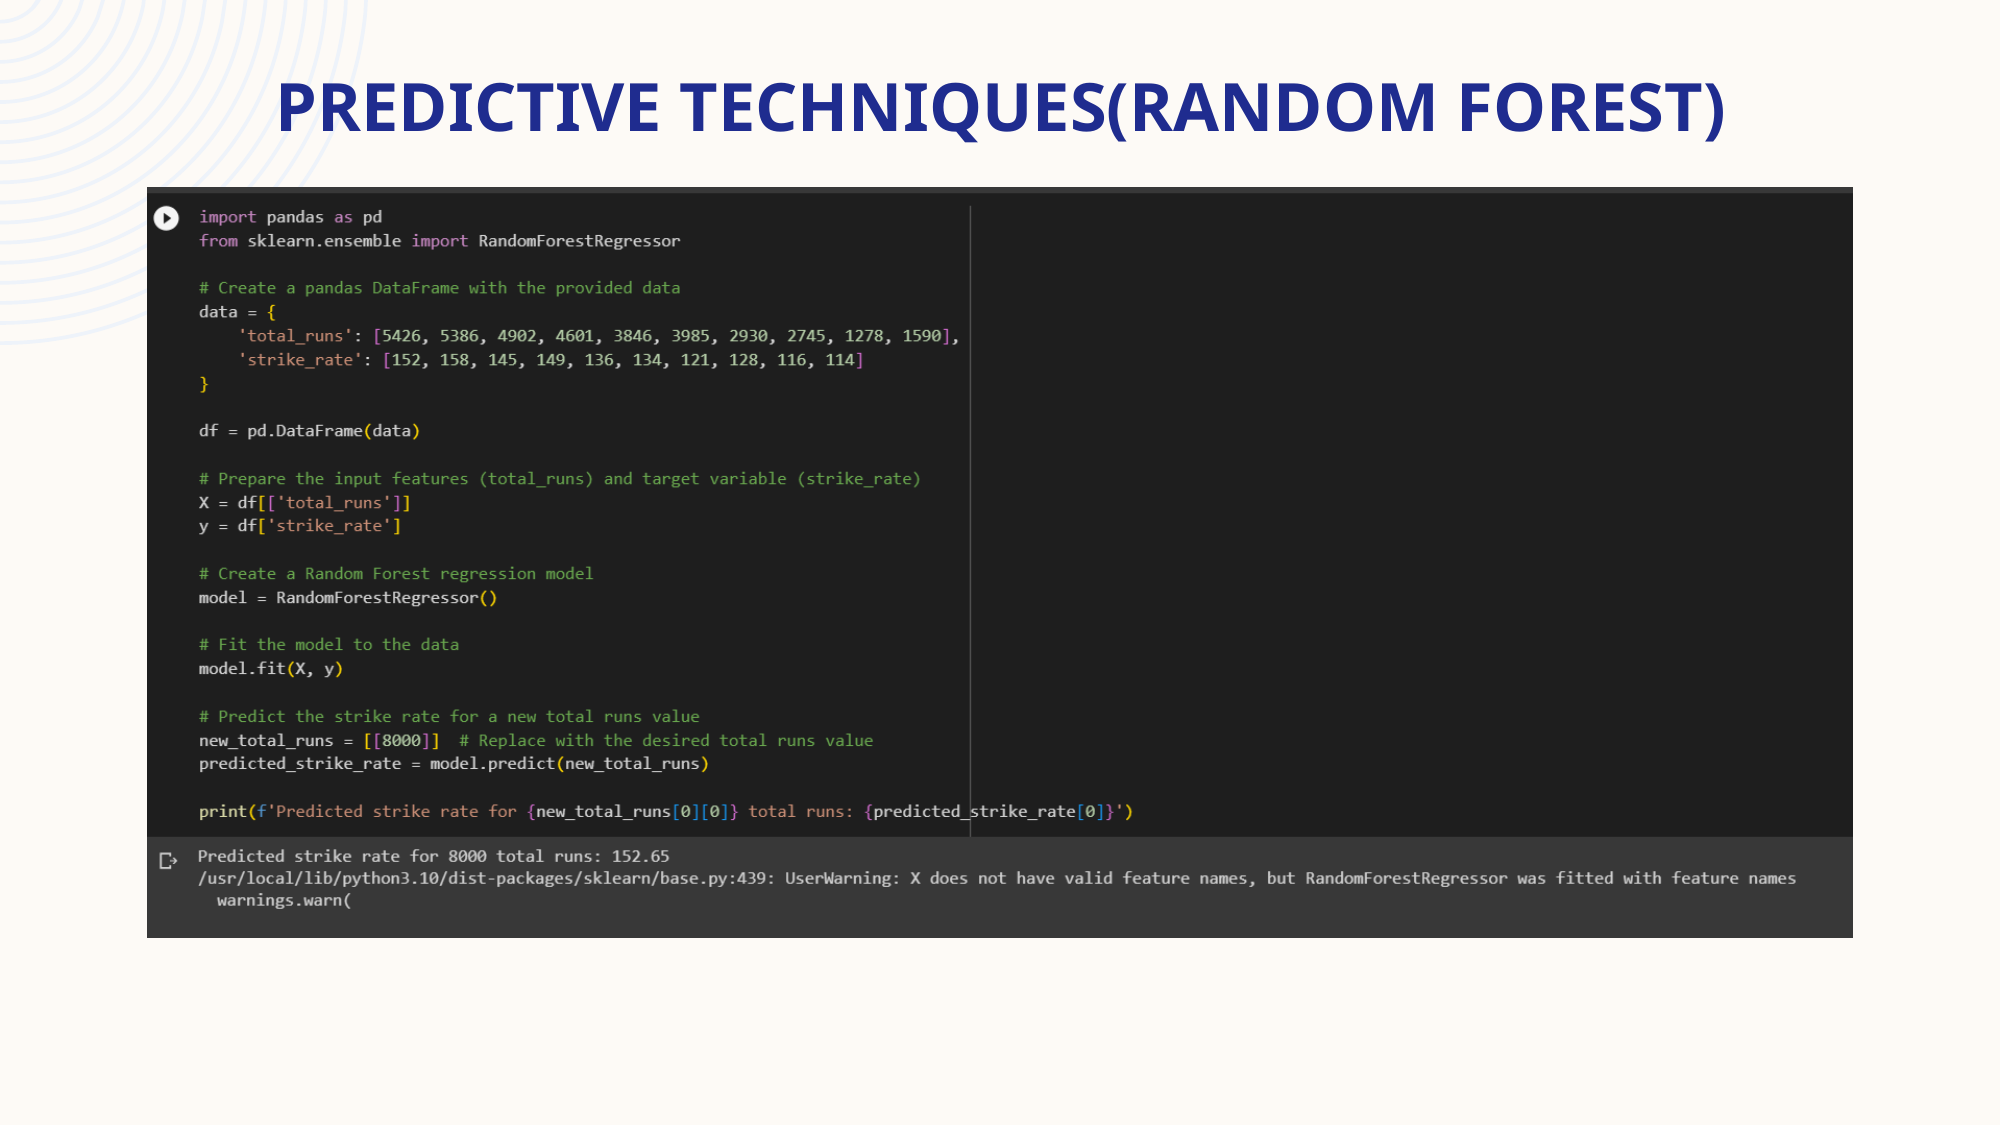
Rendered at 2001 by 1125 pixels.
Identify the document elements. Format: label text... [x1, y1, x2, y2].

picture [147, 187, 1853, 938]
title Predictive techniques(Random forest) [126, 56, 1877, 183]
